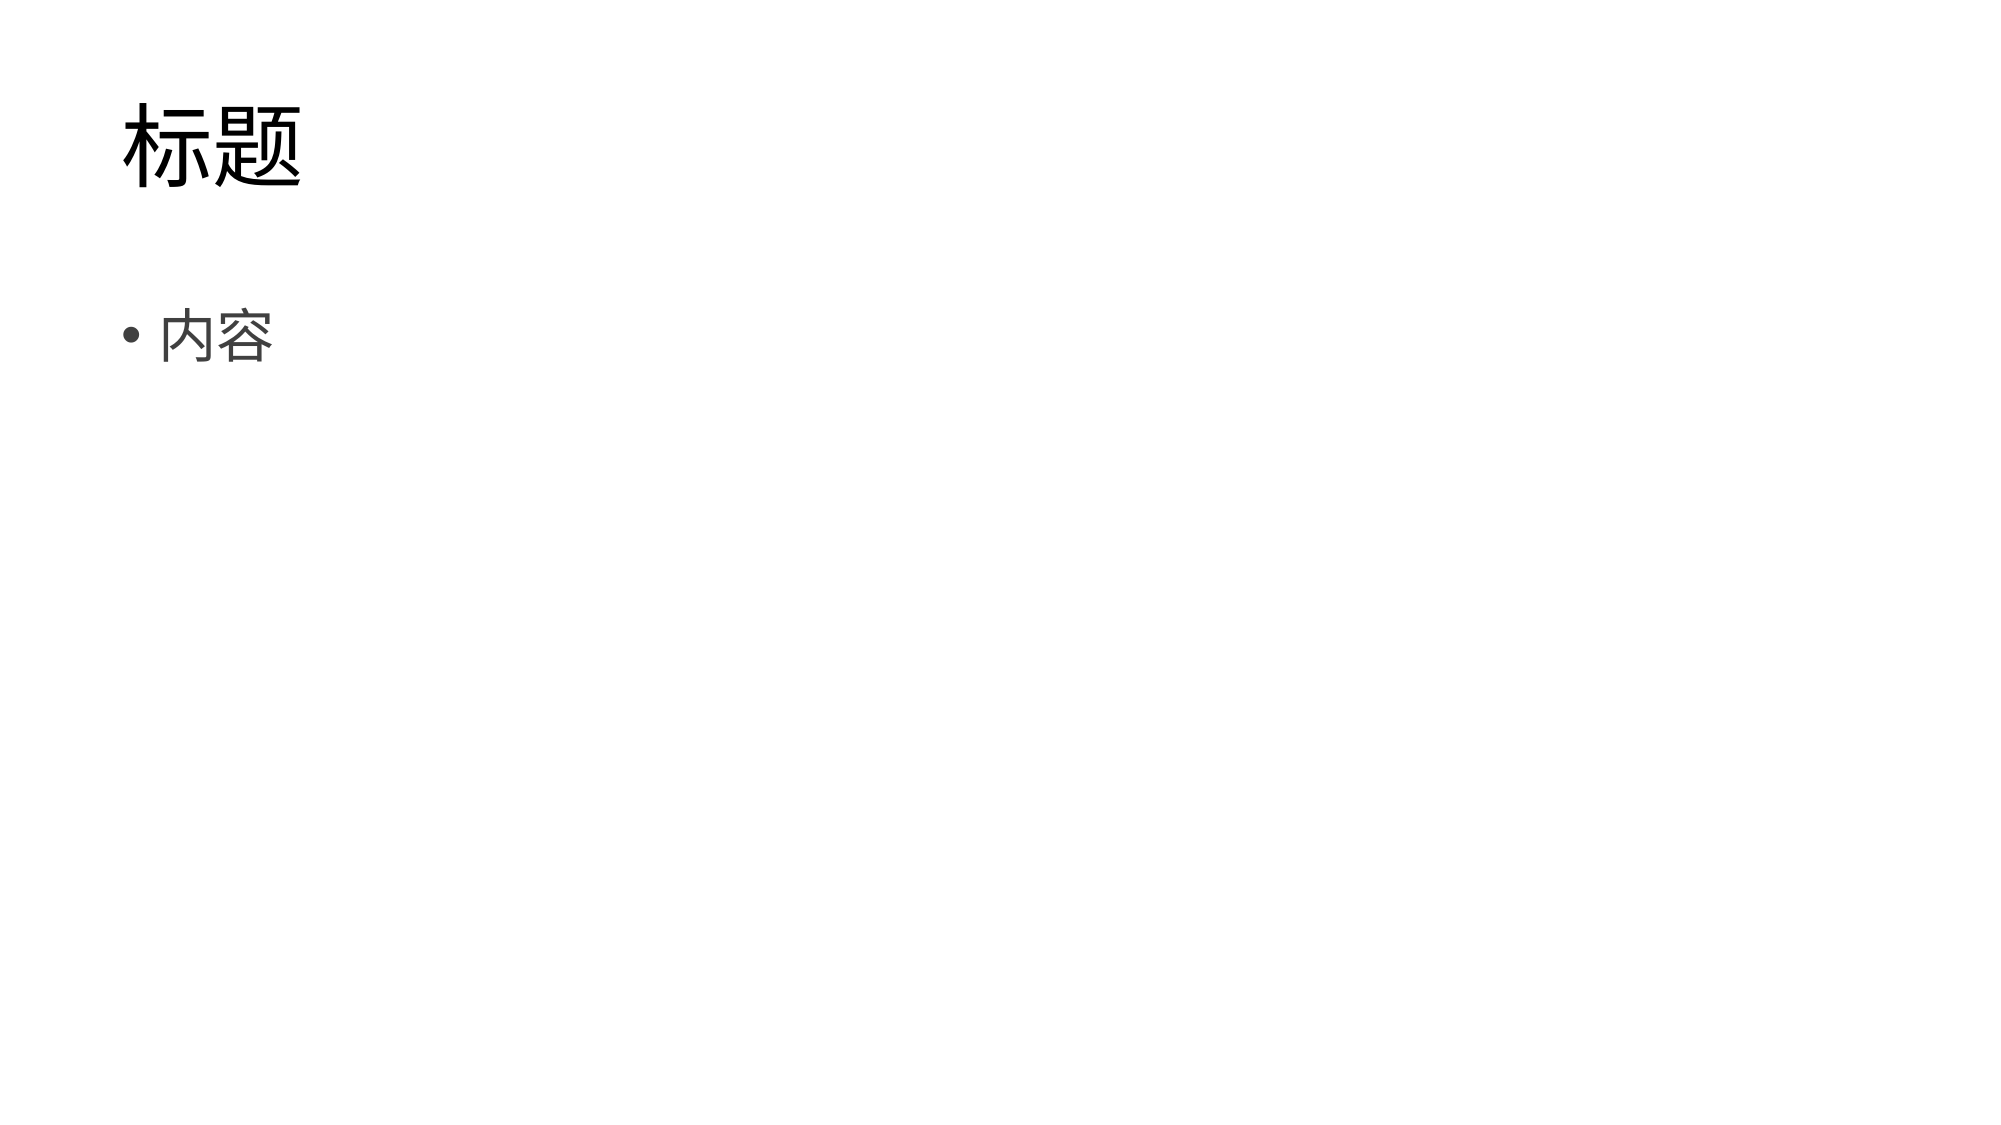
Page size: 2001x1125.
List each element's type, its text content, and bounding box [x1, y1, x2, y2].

title 标题 [106, 42, 1832, 260]
list 内容 [106, 299, 1832, 1014]
